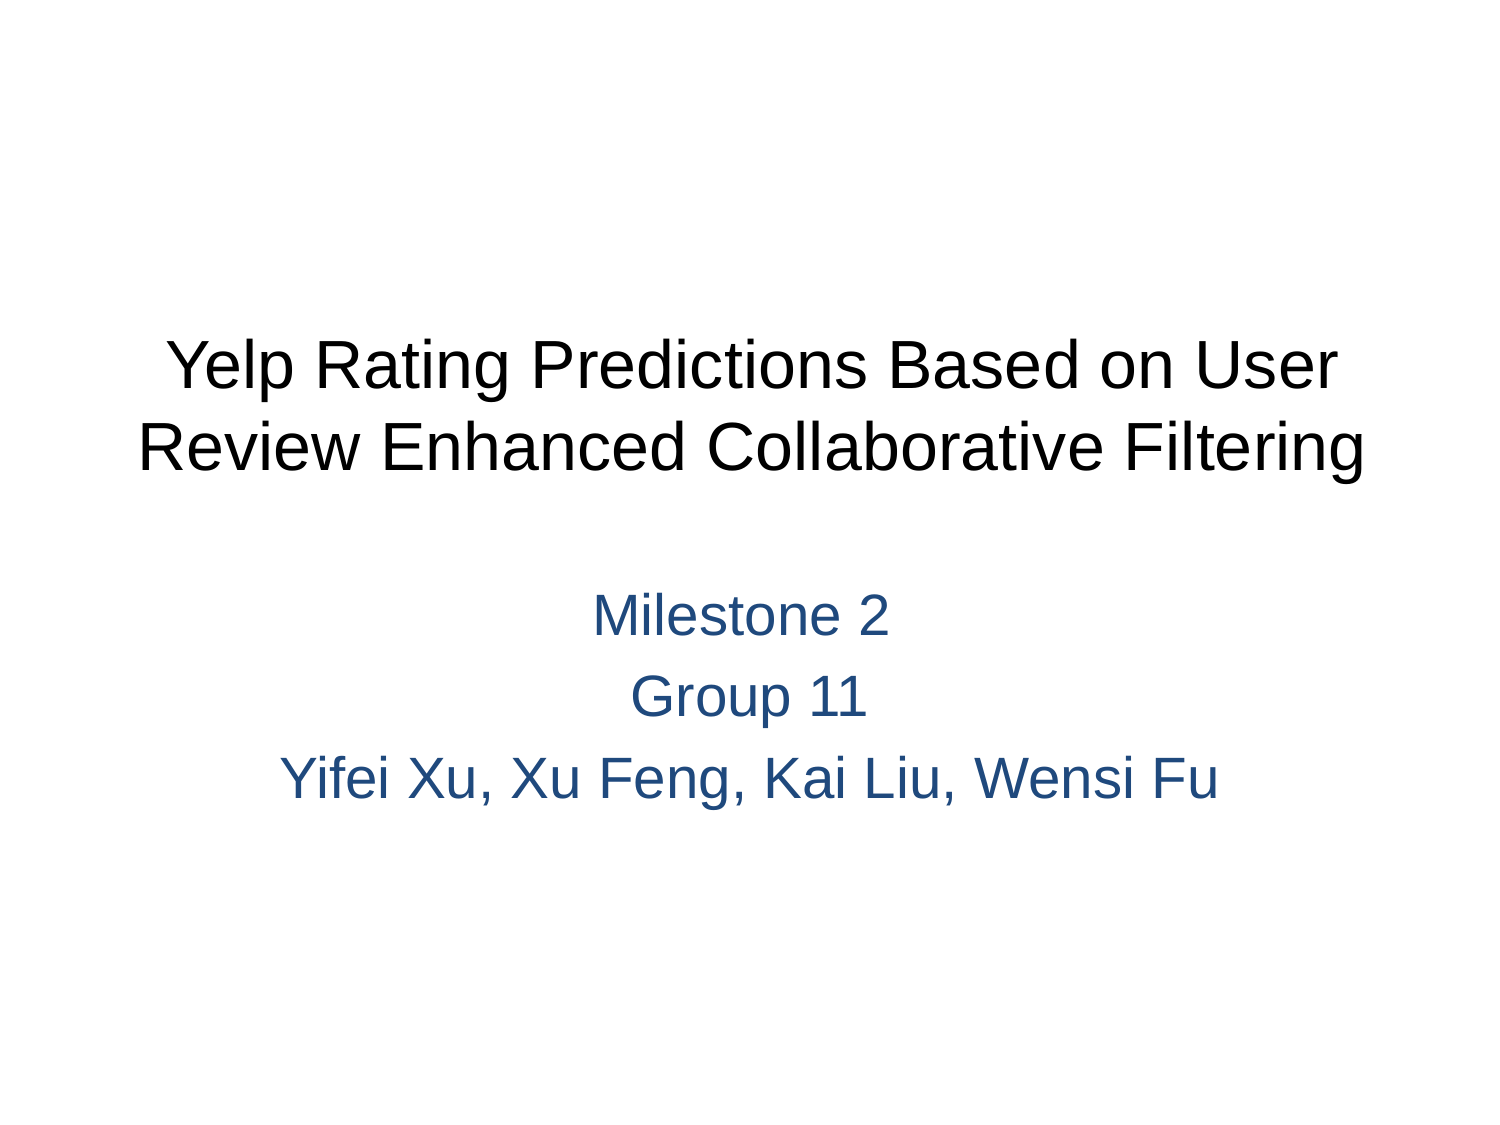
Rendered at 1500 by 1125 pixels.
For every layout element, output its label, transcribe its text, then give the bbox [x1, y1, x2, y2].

title Yelp Rating Predictions Based on User Review Enhanced Collaborative Filtering [115, 281, 1391, 523]
subtitle Milestone 2 Group 11 Yifei Xu, Xu Feng, Kai Liu, Wensi Fu [225, 569, 1275, 858]
